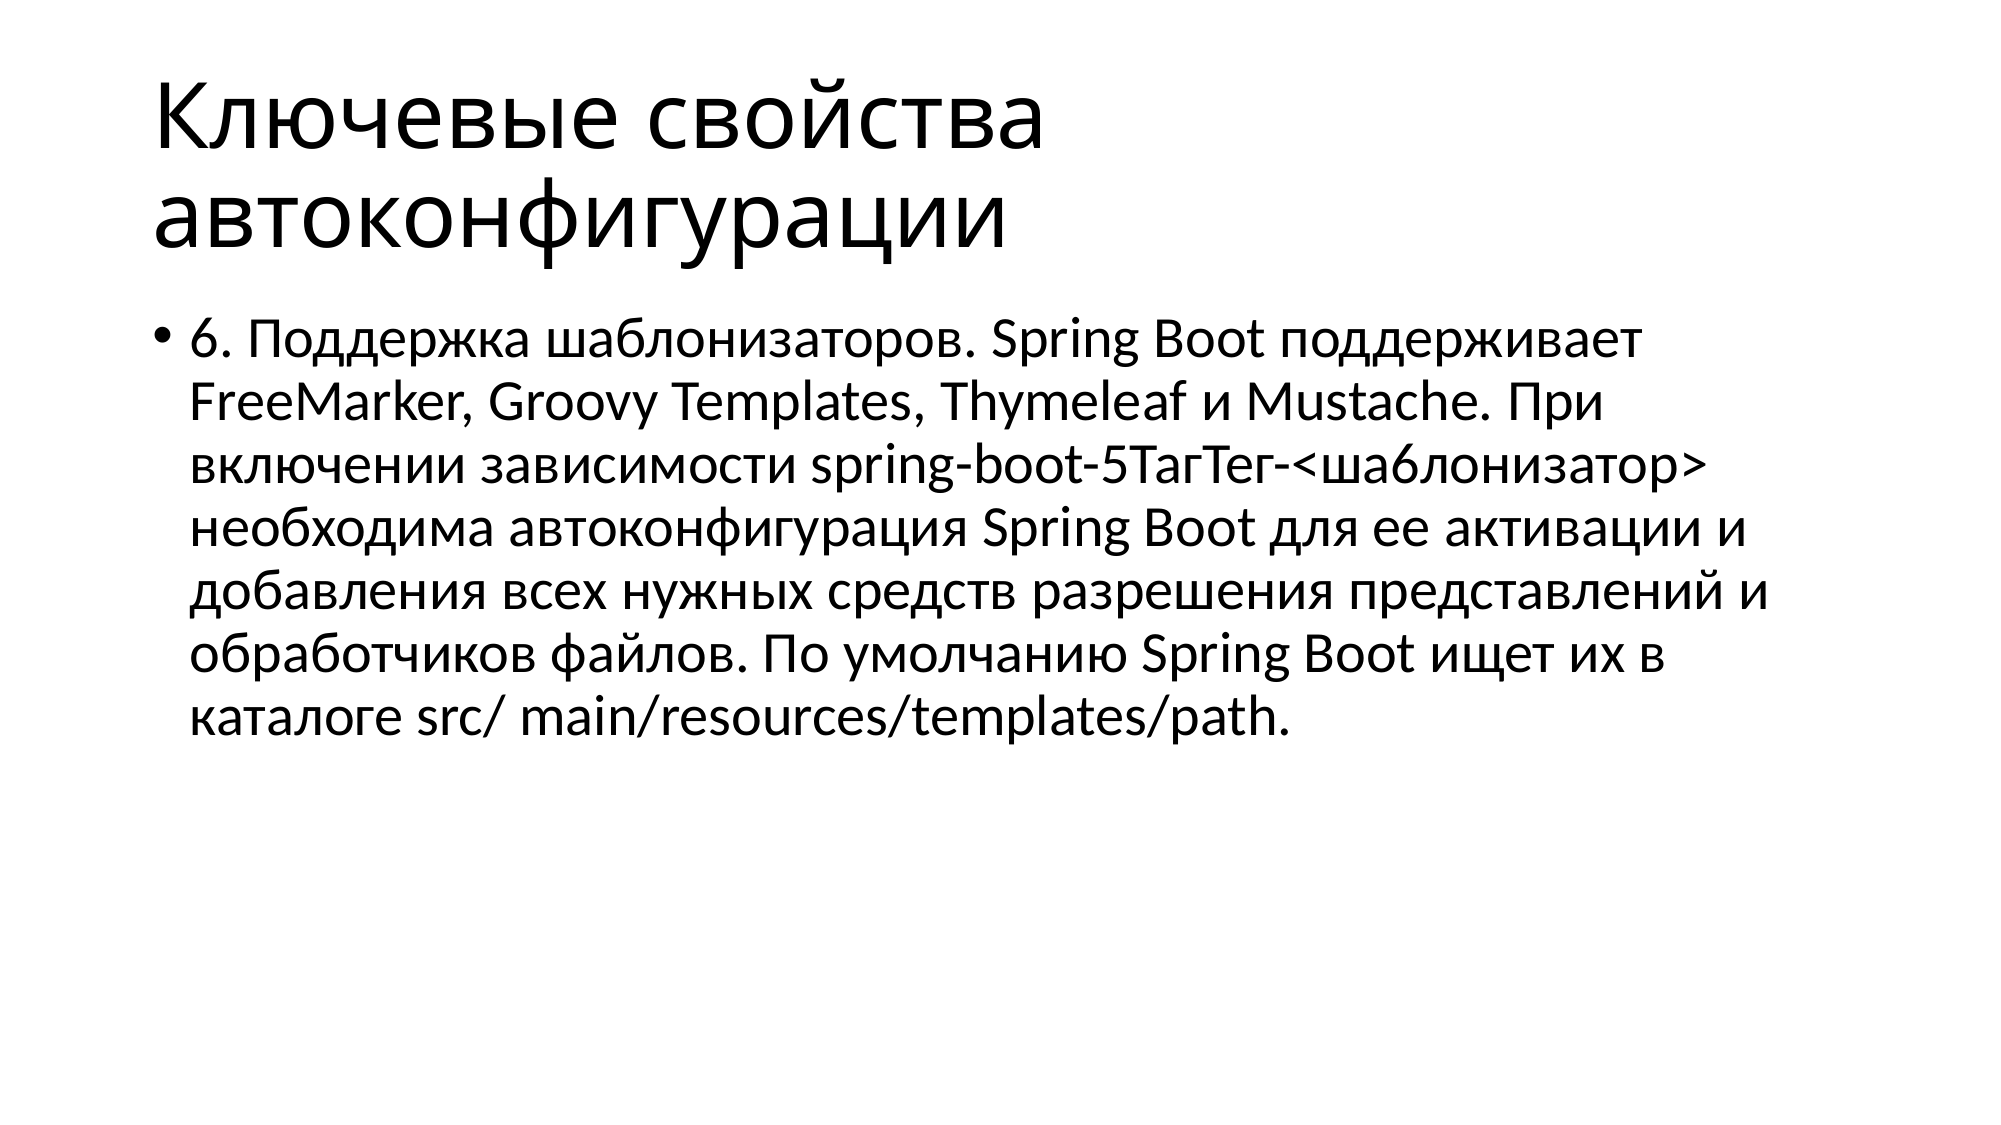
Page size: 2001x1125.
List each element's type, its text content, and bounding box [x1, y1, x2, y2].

title Ключевые свойства автоконфигурации [137, 59, 1863, 278]
list 6. Поддержка шаблонизаторов. Spring Boot поддерживает FreeMarker, Groovy Templates, Thymeleaf и Mustache. При включении зависимости spring-boot-5ТагТег-<ша6лонизатор> необходима автоконфигурация Spring Boot для ее активации и добавления всех нужных средств разрешения представлений и обработчиков файлов. По умолчанию Spring Boot ищет их в каталоге src/ main/resources/templates/path. [137, 299, 1863, 1014]
